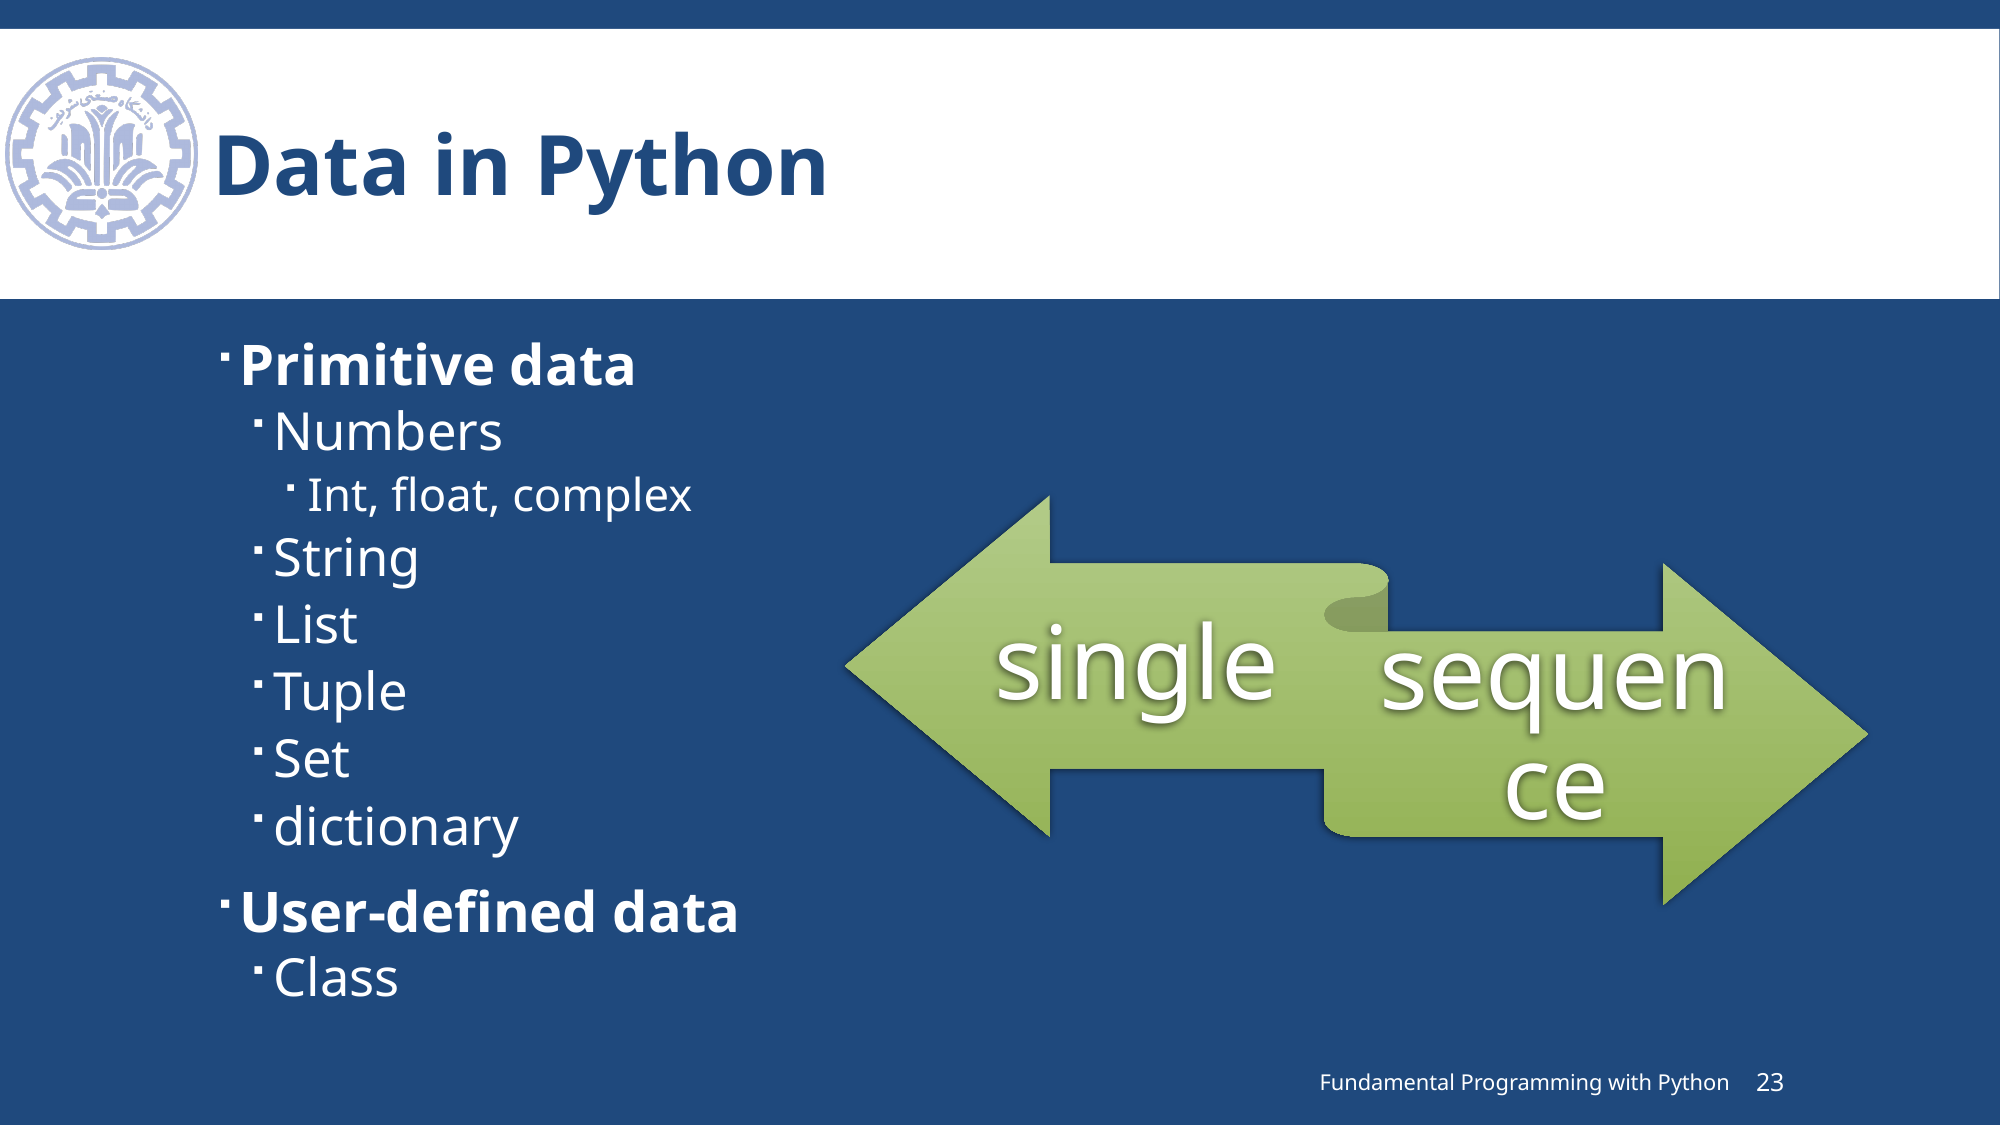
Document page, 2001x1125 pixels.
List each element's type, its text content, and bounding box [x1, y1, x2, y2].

footer Fundamental Programming with Python [918, 1053, 1746, 1114]
list Primitive data Numbers Int, float, complex String List Tuple Set dictionary User-defined data Class [197, 329, 1803, 1020]
title Data in Python [197, 46, 1803, 295]
slide_number 23 [1748, 1053, 1904, 1114]
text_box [844, 394, 1869, 1006]
